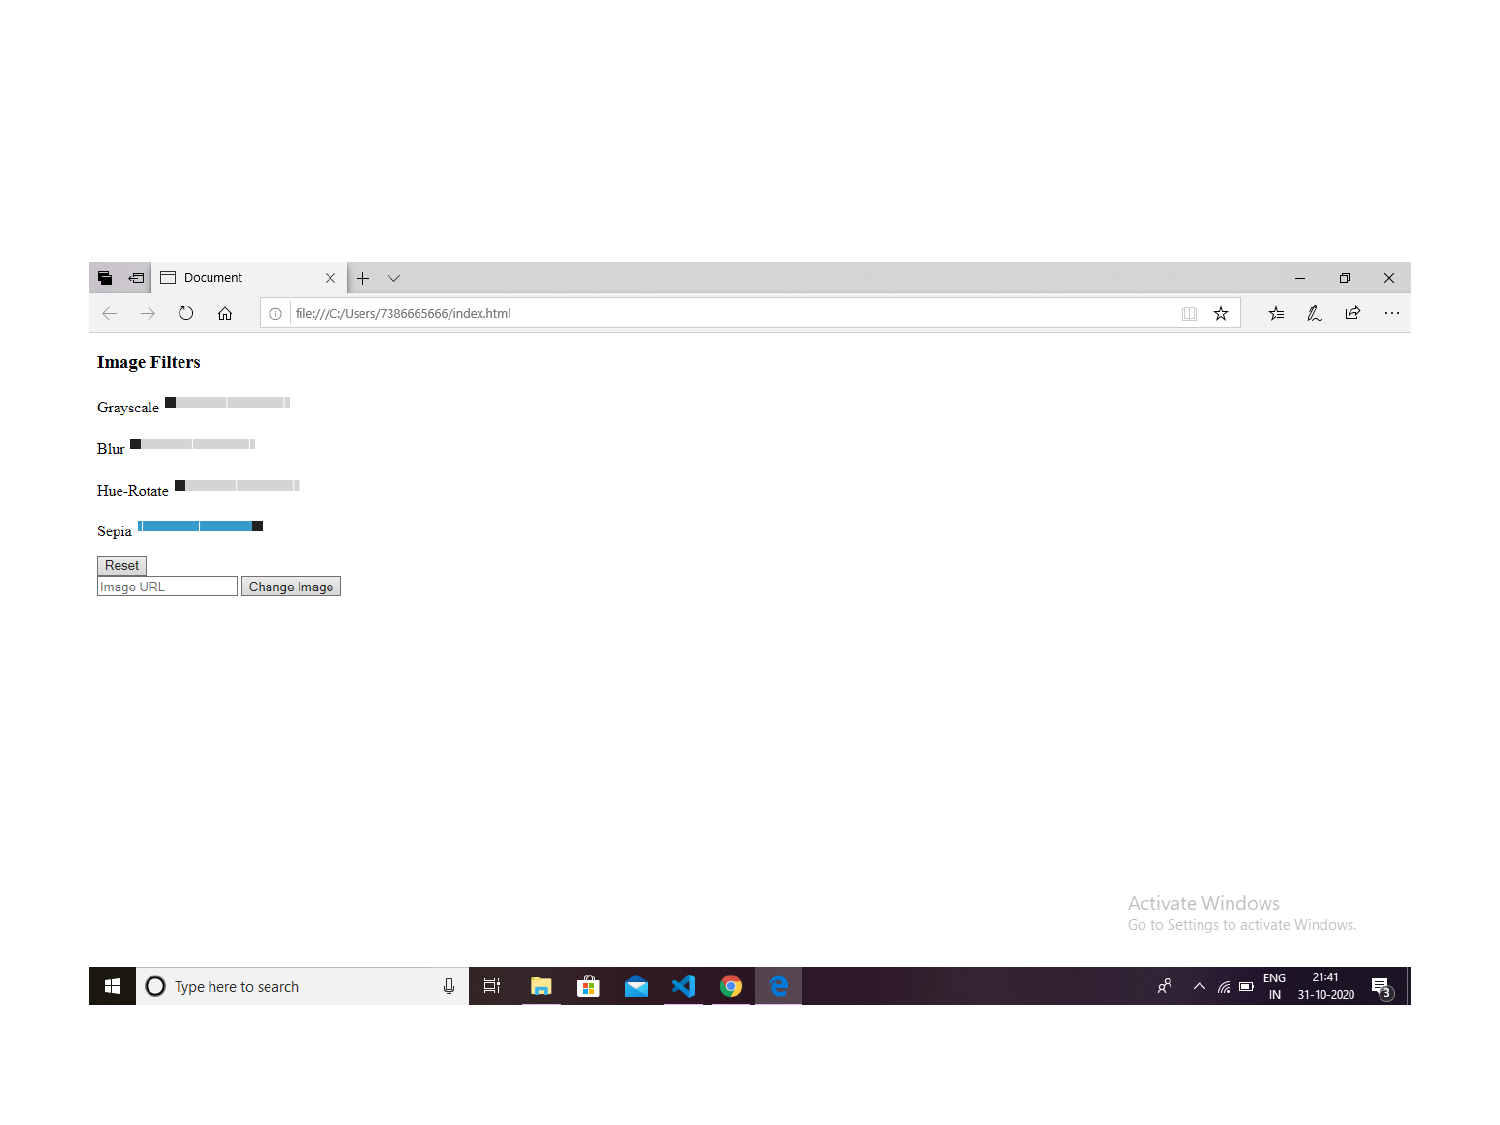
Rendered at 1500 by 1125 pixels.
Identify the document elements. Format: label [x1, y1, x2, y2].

list [89, 262, 1411, 1006]
